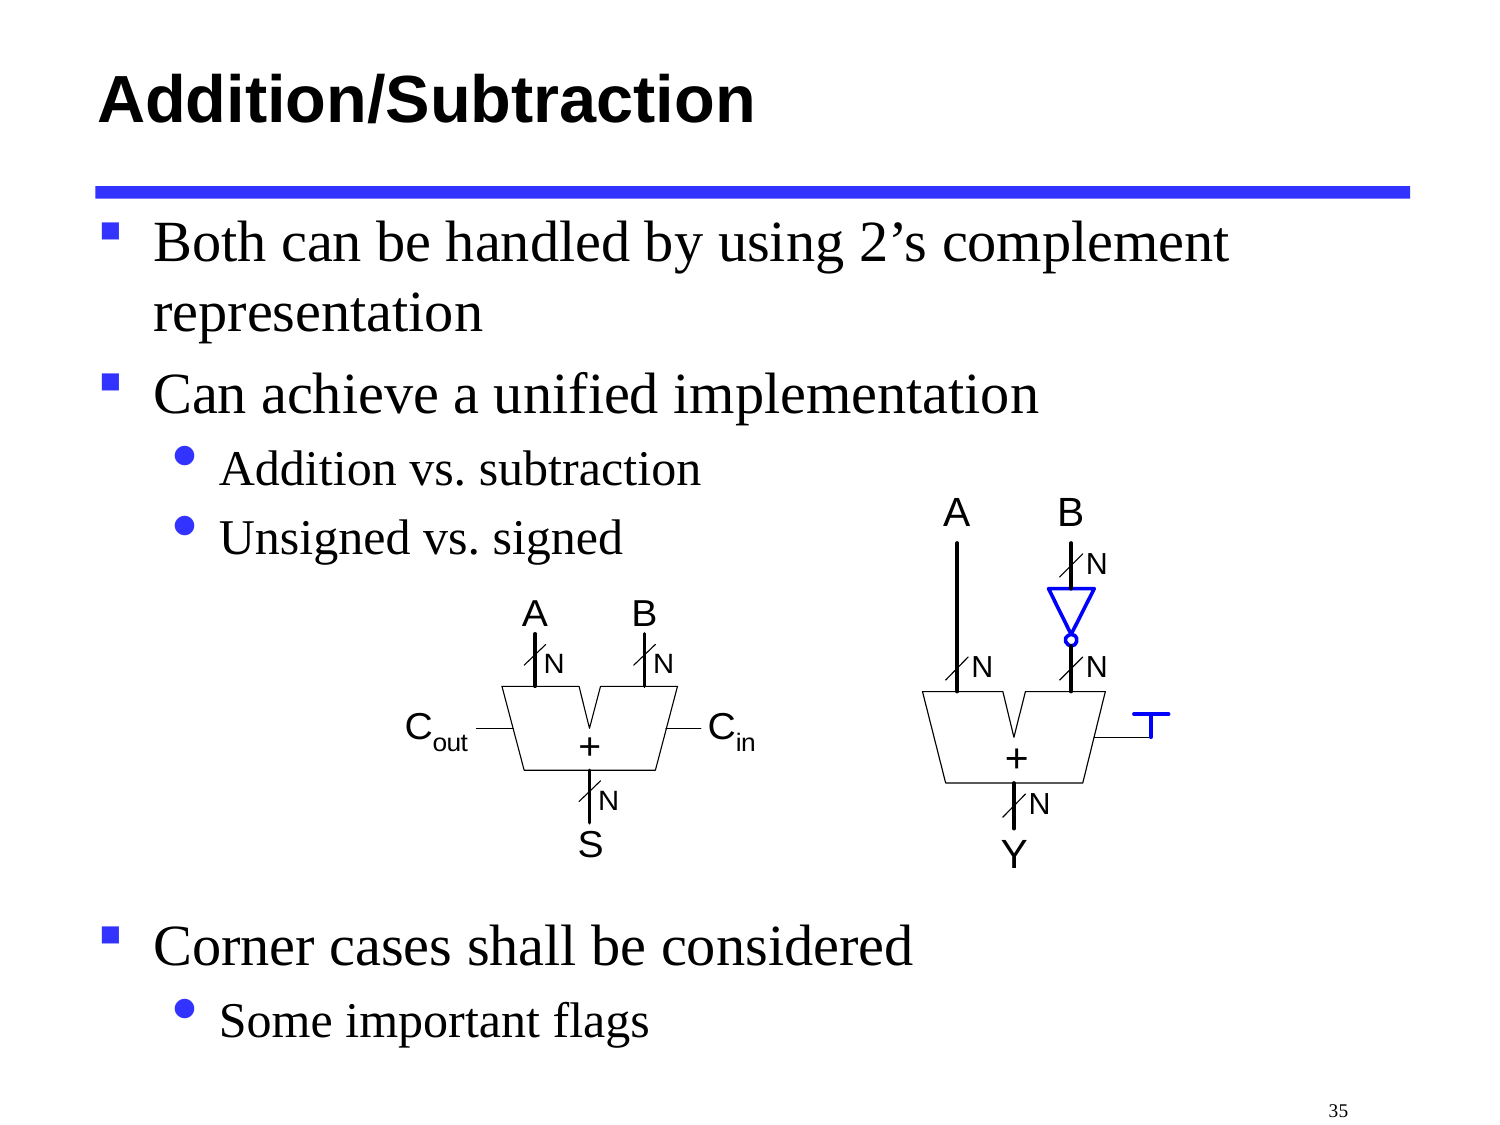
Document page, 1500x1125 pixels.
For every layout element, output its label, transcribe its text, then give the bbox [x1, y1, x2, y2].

picture [814, 477, 1243, 908]
picture [378, 581, 782, 877]
list Both can be handled by using 2’s complement representation Can achieve a unified implementation Addition vs. subtraction Unsigned vs. signed Corner cases shall be considered Some important flags [82, 195, 1463, 1114]
slide_number 35 [1185, 1068, 1500, 1125]
title Addition/Subtraction [82, 11, 1357, 180]
